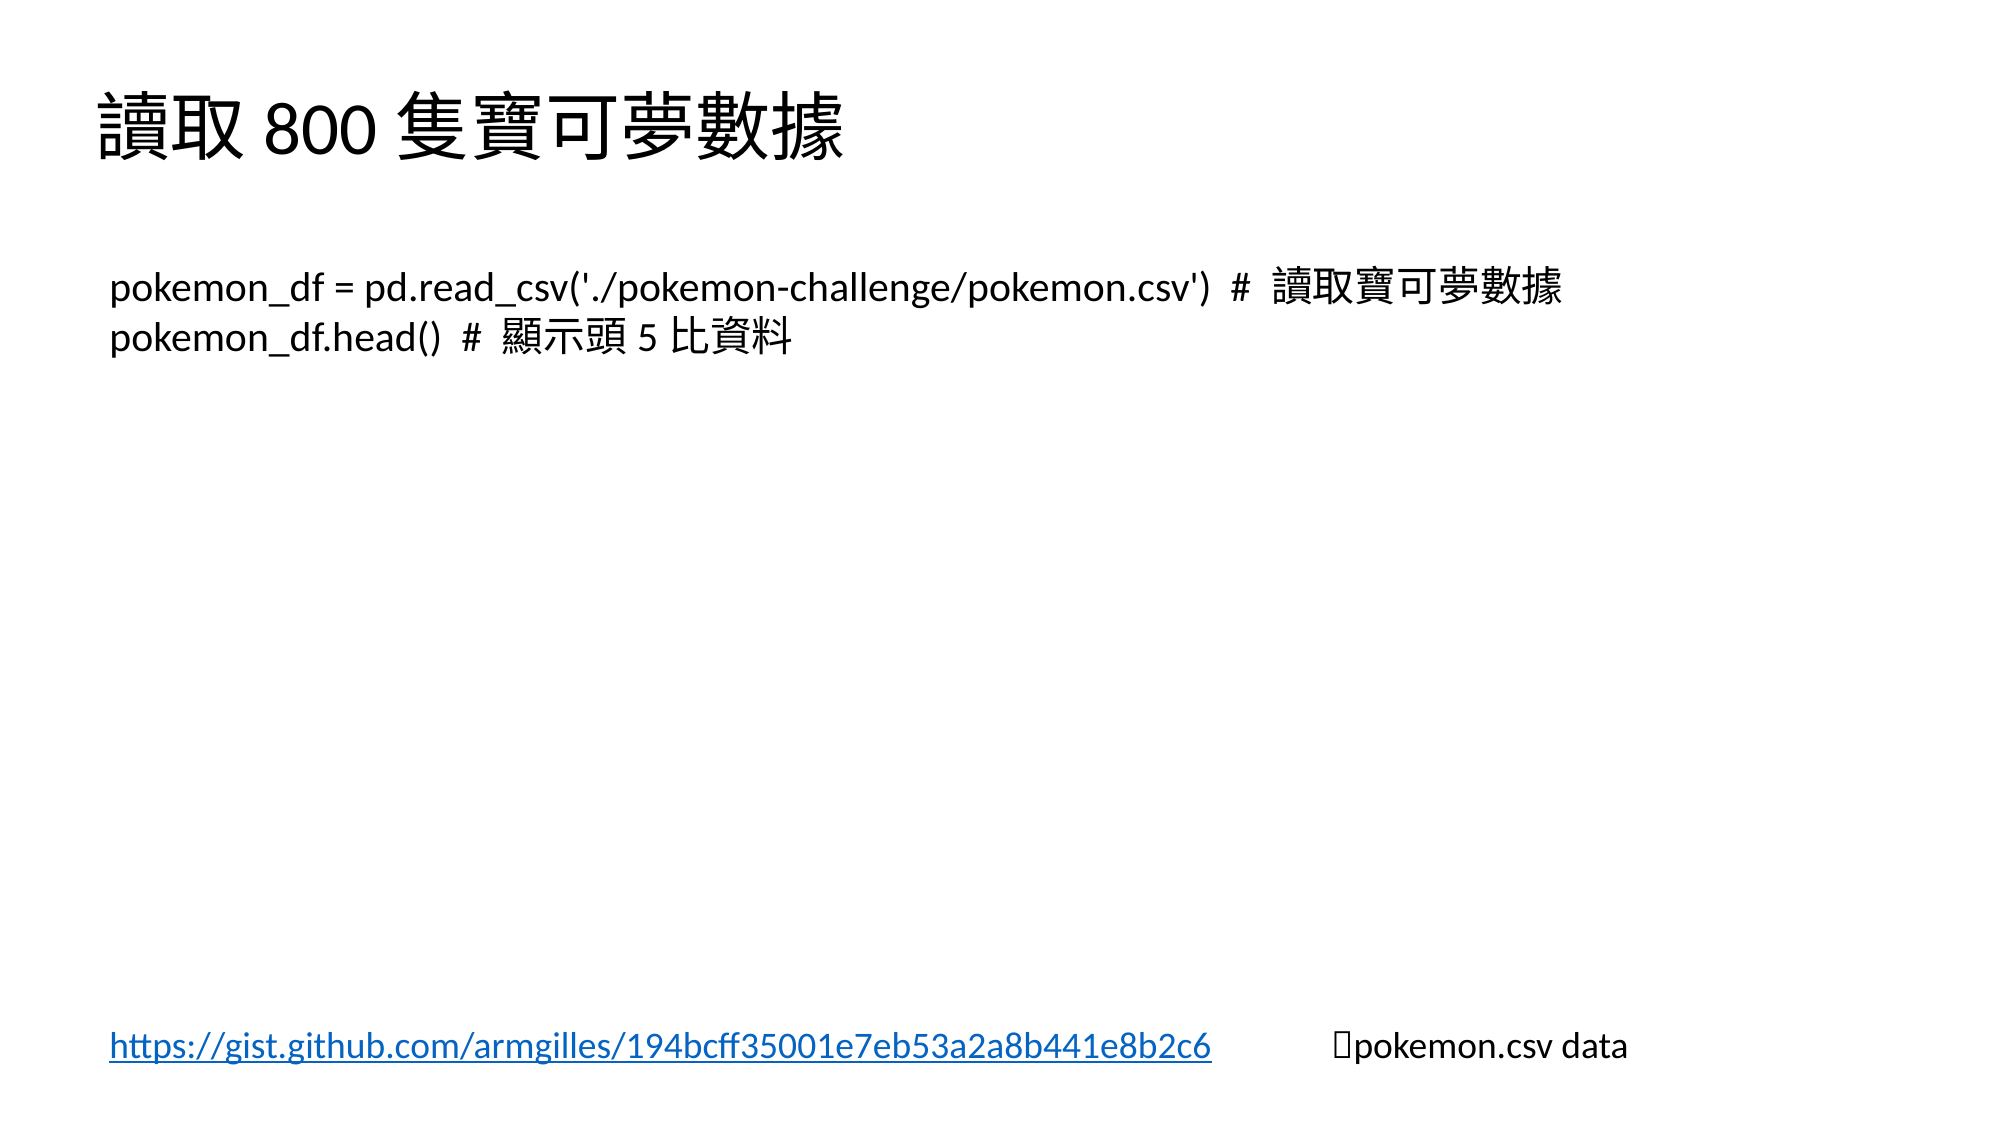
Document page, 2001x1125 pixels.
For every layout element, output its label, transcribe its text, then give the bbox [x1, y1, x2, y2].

text_box https://gist.github.com/armgilles/194bcff35001e7eb53a2a8b441e8b2c6 pokemon.csv data [94, 1013, 1949, 1074]
text_box pokemon_df = pd.read_csv('./pokemon-challenge/pokemon.csv') # 讀取寶可夢數據 pokemon_df.head() # 顯示頭5比資料 [94, 252, 1943, 368]
text_box 讀取800隻寶可夢數據 [80, 71, 860, 177]
